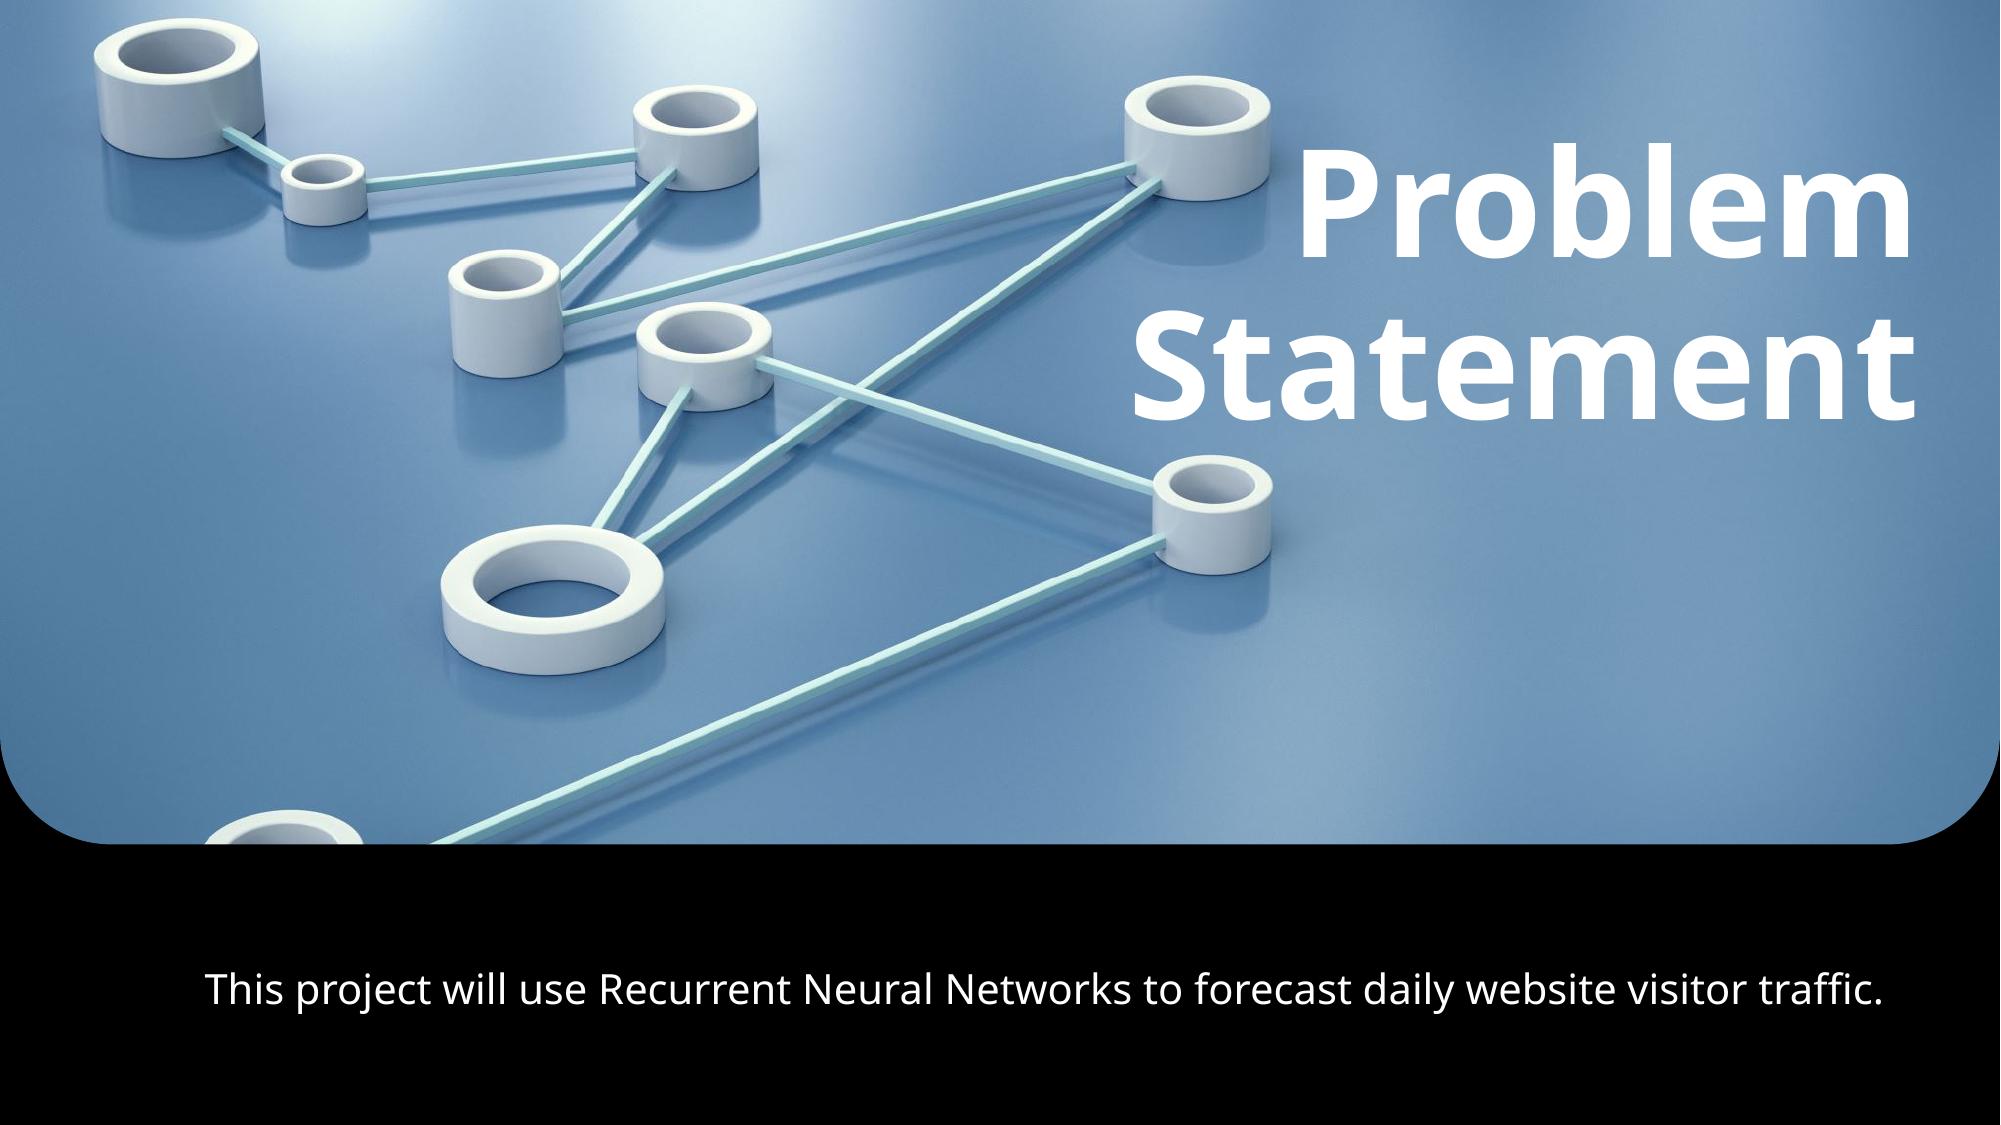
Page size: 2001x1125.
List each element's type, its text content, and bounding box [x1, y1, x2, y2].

picture [0, 0, 2000, 845]
text_box [0, 845, 2000, 1125]
list This project will use Recurrent Neural Networks to forecast daily website visitor traffic. [128, 914, 1911, 1052]
